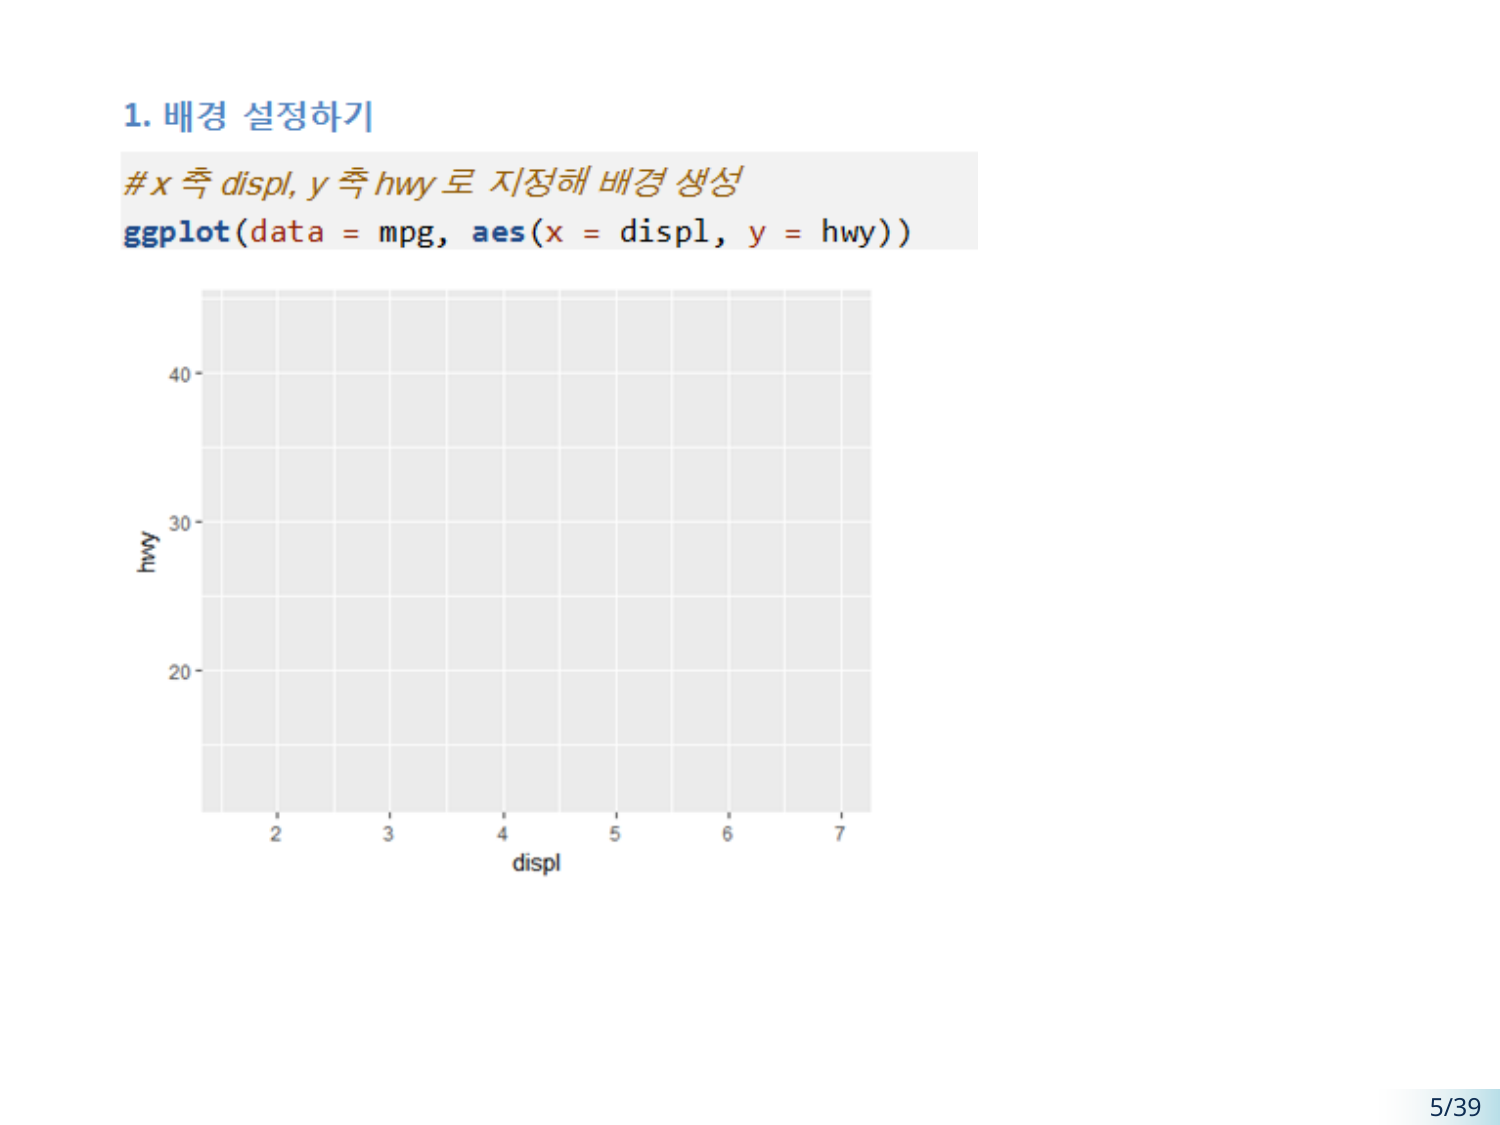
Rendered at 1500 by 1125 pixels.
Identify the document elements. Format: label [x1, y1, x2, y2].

picture [92, 82, 978, 932]
